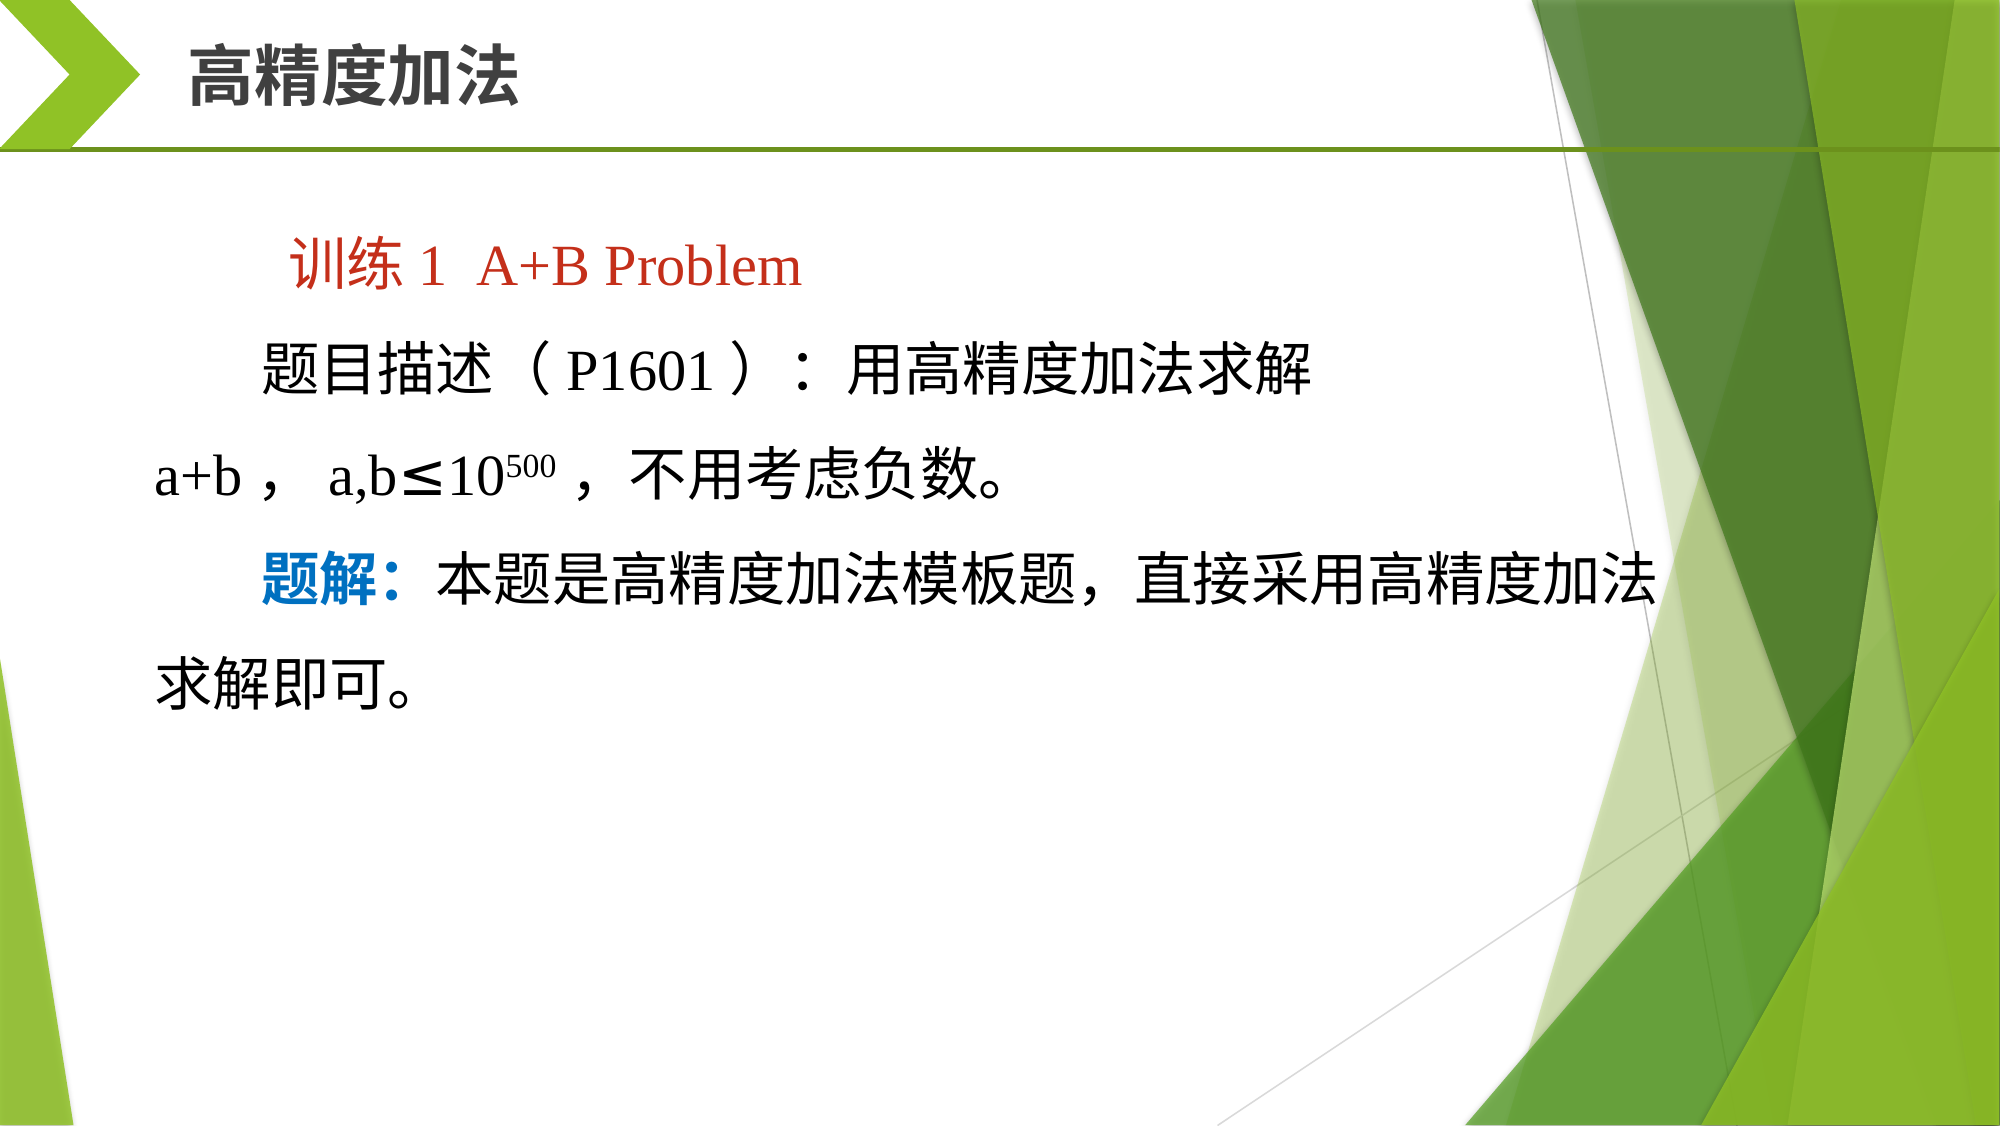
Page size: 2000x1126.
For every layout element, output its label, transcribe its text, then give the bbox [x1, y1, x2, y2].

text_box [0, 0, 142, 148]
text_box 训练1 A+B Problem 题目描述（P1601）：用高精度加法求解a+b，a,b≤10500，不用考虑负数。 题解：本题是高精度加法模板题，直接采用高精度加法求解即可。 [140, 184, 1721, 725]
text_box 高精度加法 [173, 26, 823, 122]
